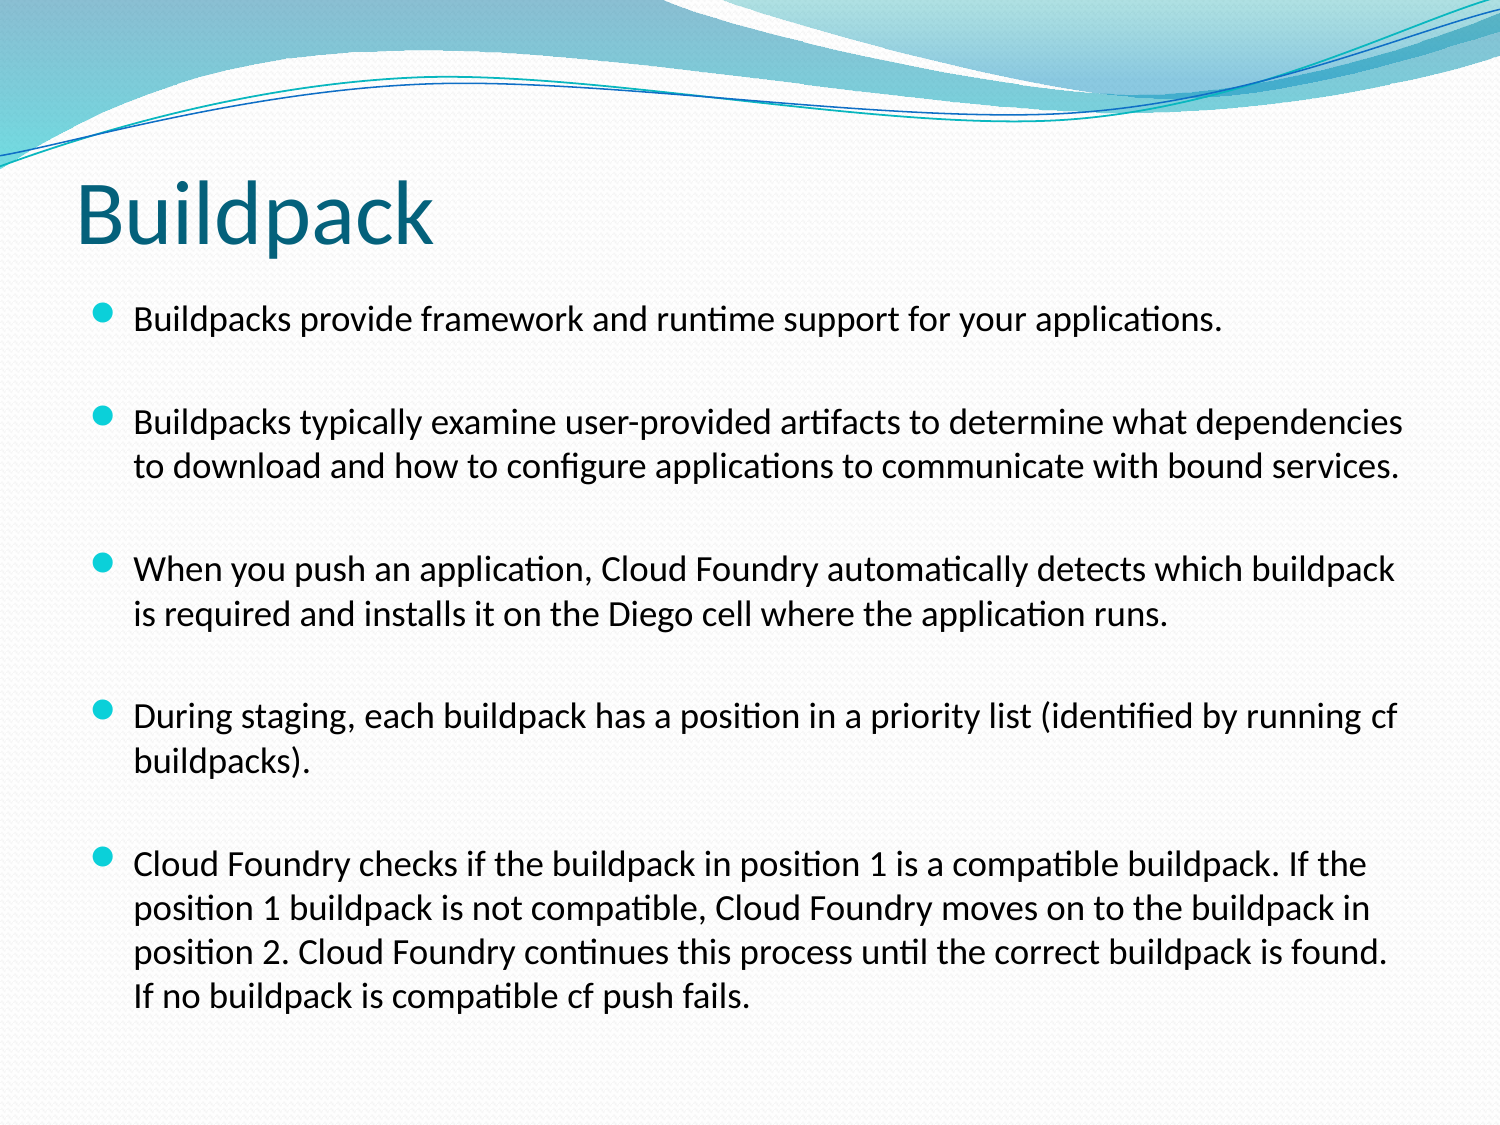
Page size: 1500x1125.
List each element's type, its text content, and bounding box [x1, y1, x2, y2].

list Buildpacks provide framework and runtime support for your applications. Buildpacks typically examine user-provided artifacts to determine what dependencies to download and how to configure applications to communicate with bound services. When you push an application, Cloud Foundry automatically detects which buildpack is required and installs it on the Diego cell where the application runs. During staging, each buildpack has a position in a priority list (identified by running cf buildpacks). Cloud Foundry checks if the buildpack in position 1 is a compatible buildpack. If the position 1 buildpack is not compatible, Cloud Foundry moves on to the buildpack in position 2. Cloud Foundry continues this process until the correct buildpack is found. If no buildpack is compatible cf push fails. [75, 287, 1425, 1038]
title Buildpack [75, 115, 1425, 263]
